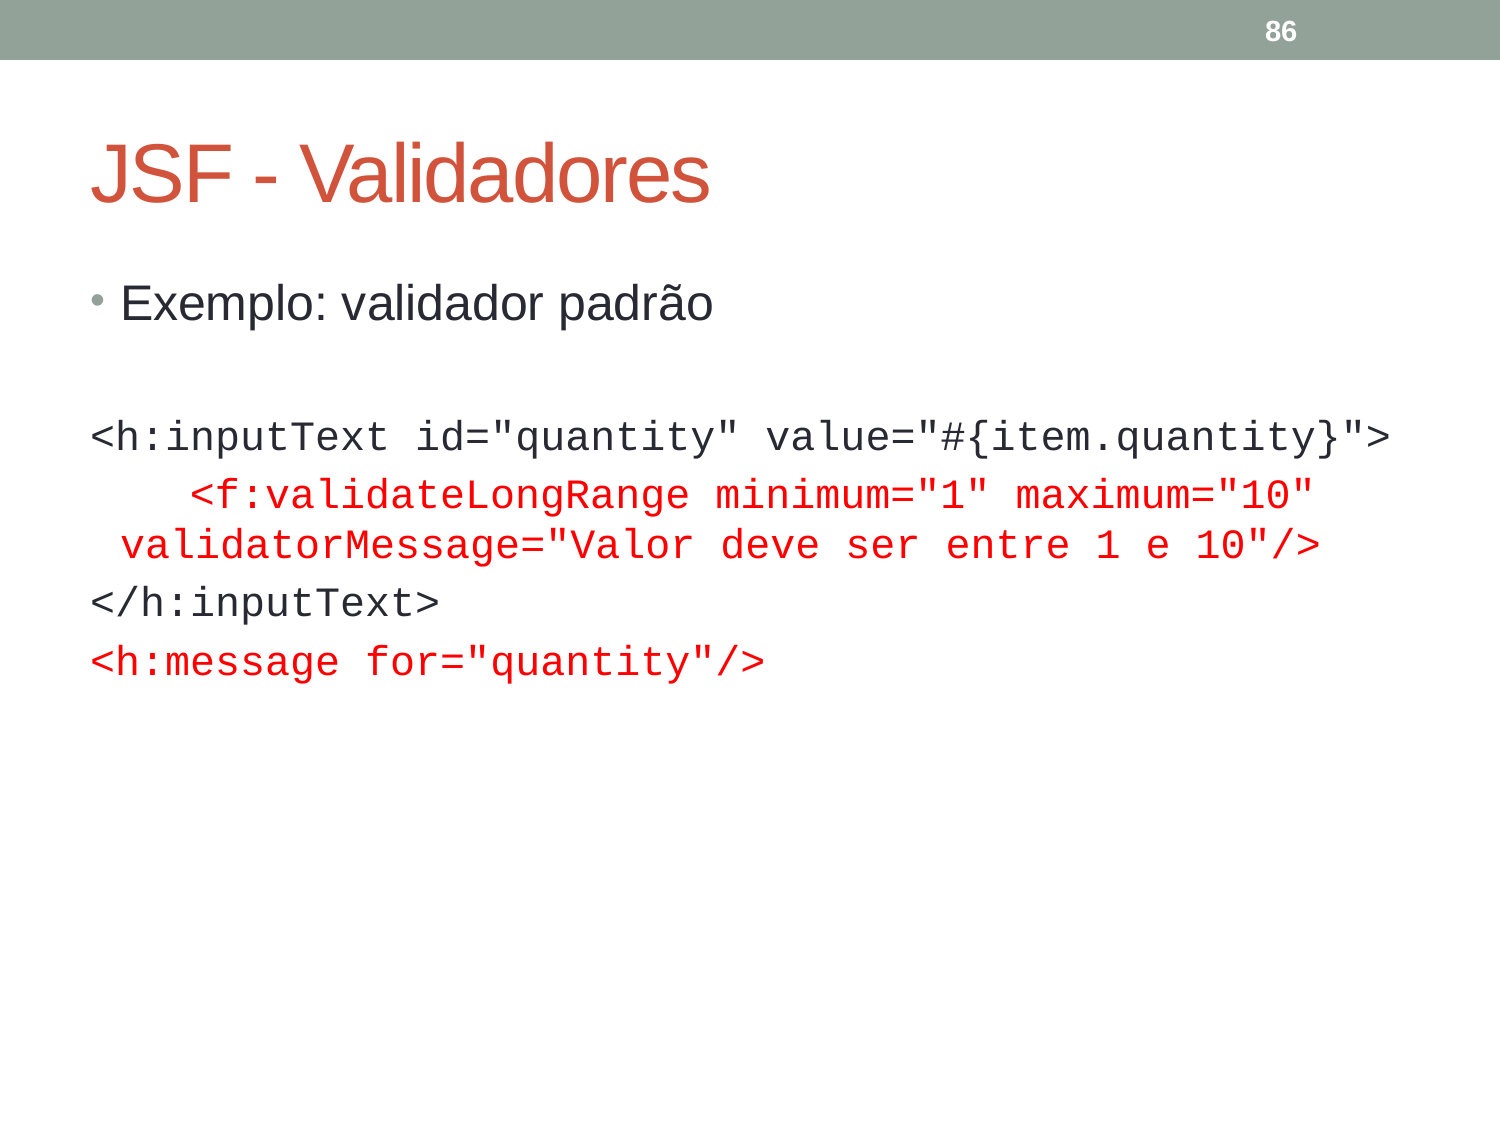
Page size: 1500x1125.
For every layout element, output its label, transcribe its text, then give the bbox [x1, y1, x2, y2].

list Exemplo: validador padrão <h:inputText id="quantity" value="#{item.quantity}"> <f:validateLongRange minimum="1" maximum="10" validatorMessage="Valor deve ser entre 1 e 10"/> </h:inputText> <h:message for="quantity"/> [75, 262, 1425, 1063]
slide_number 86 [1250, 3, 1425, 57]
title JSF - Validadores [75, 87, 1425, 250]
